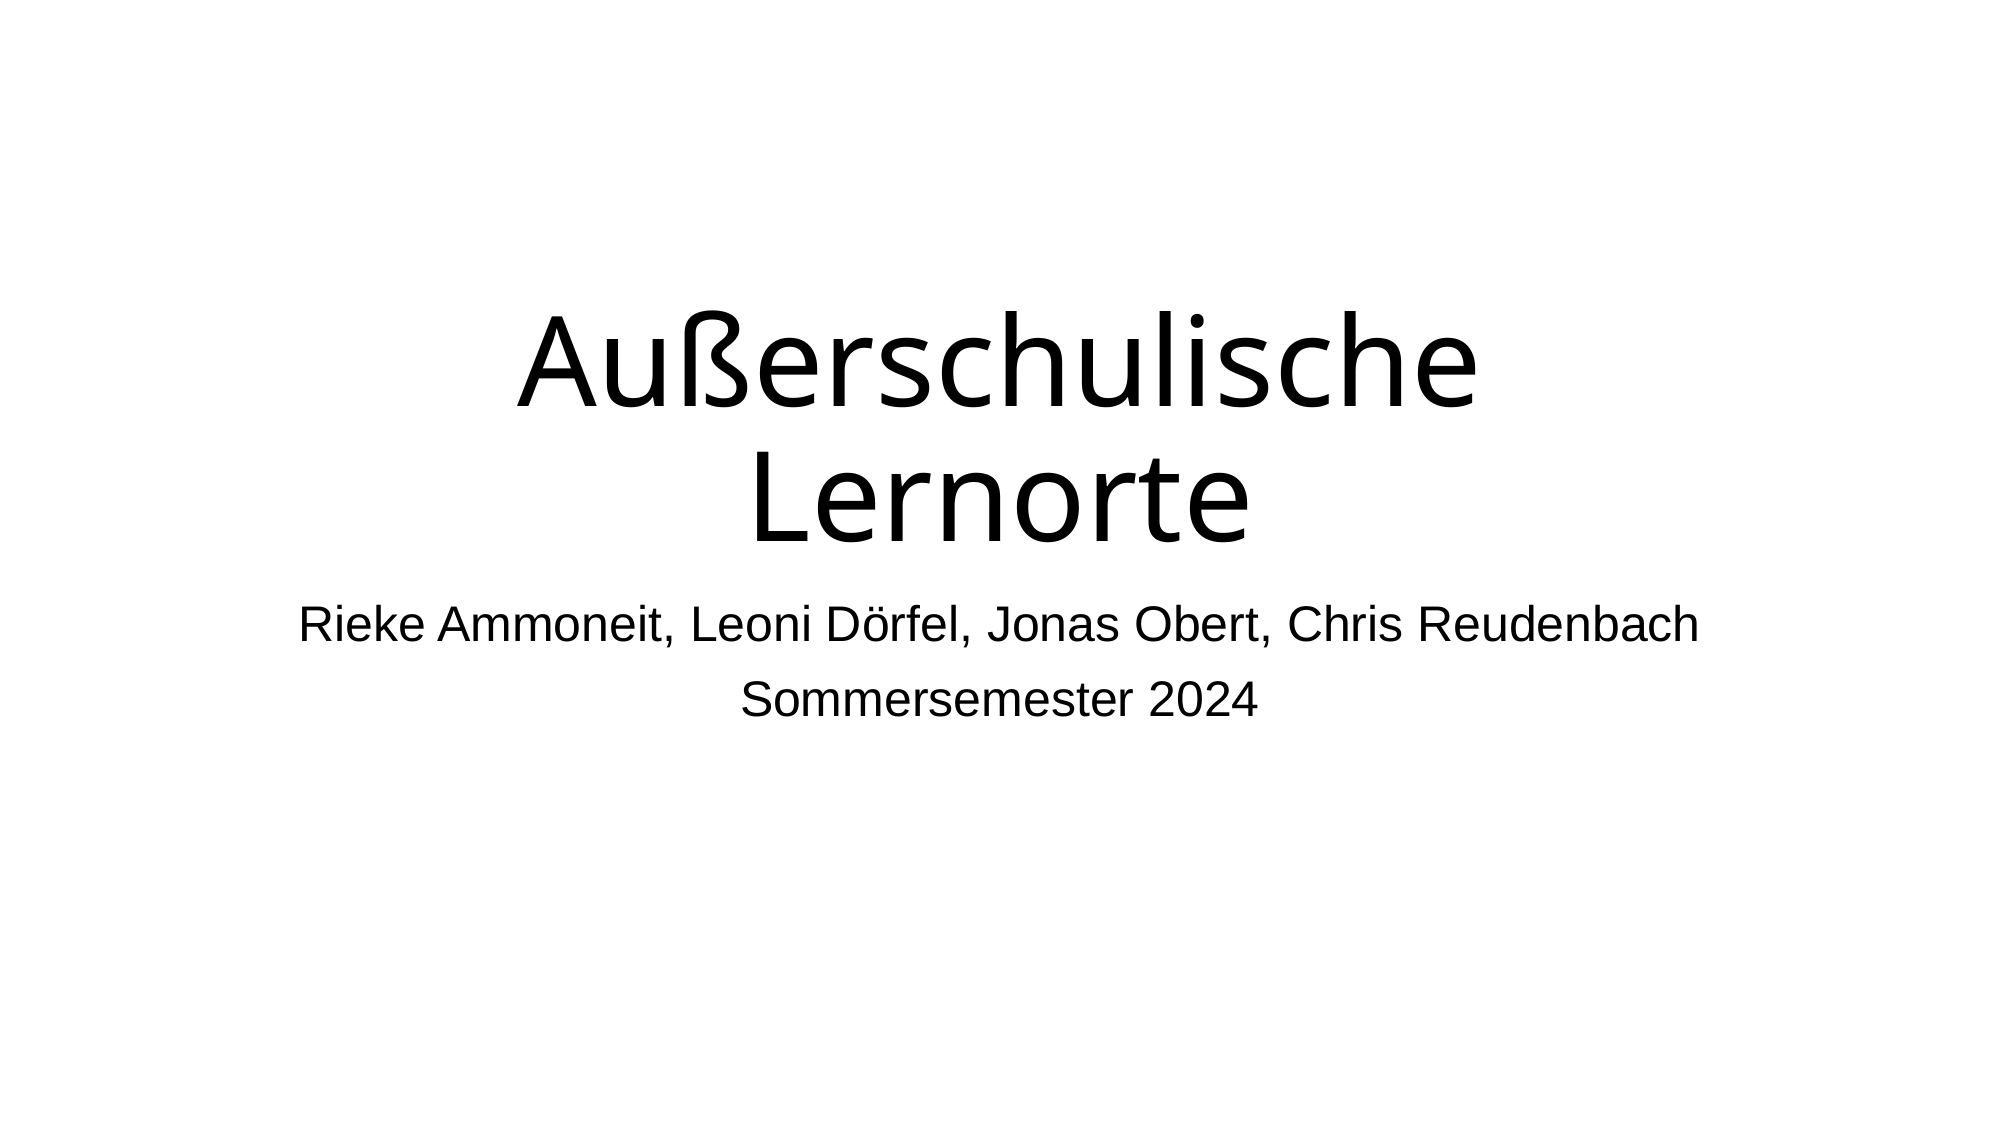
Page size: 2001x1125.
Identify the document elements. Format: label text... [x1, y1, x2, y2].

subtitle Rieke Ammoneit, Leoni Dörfel, Jonas Obert, Chris Reudenbach Sommersemester 2024 [249, 590, 1750, 863]
title Außerschulische Lernorte [249, 184, 1750, 576]
